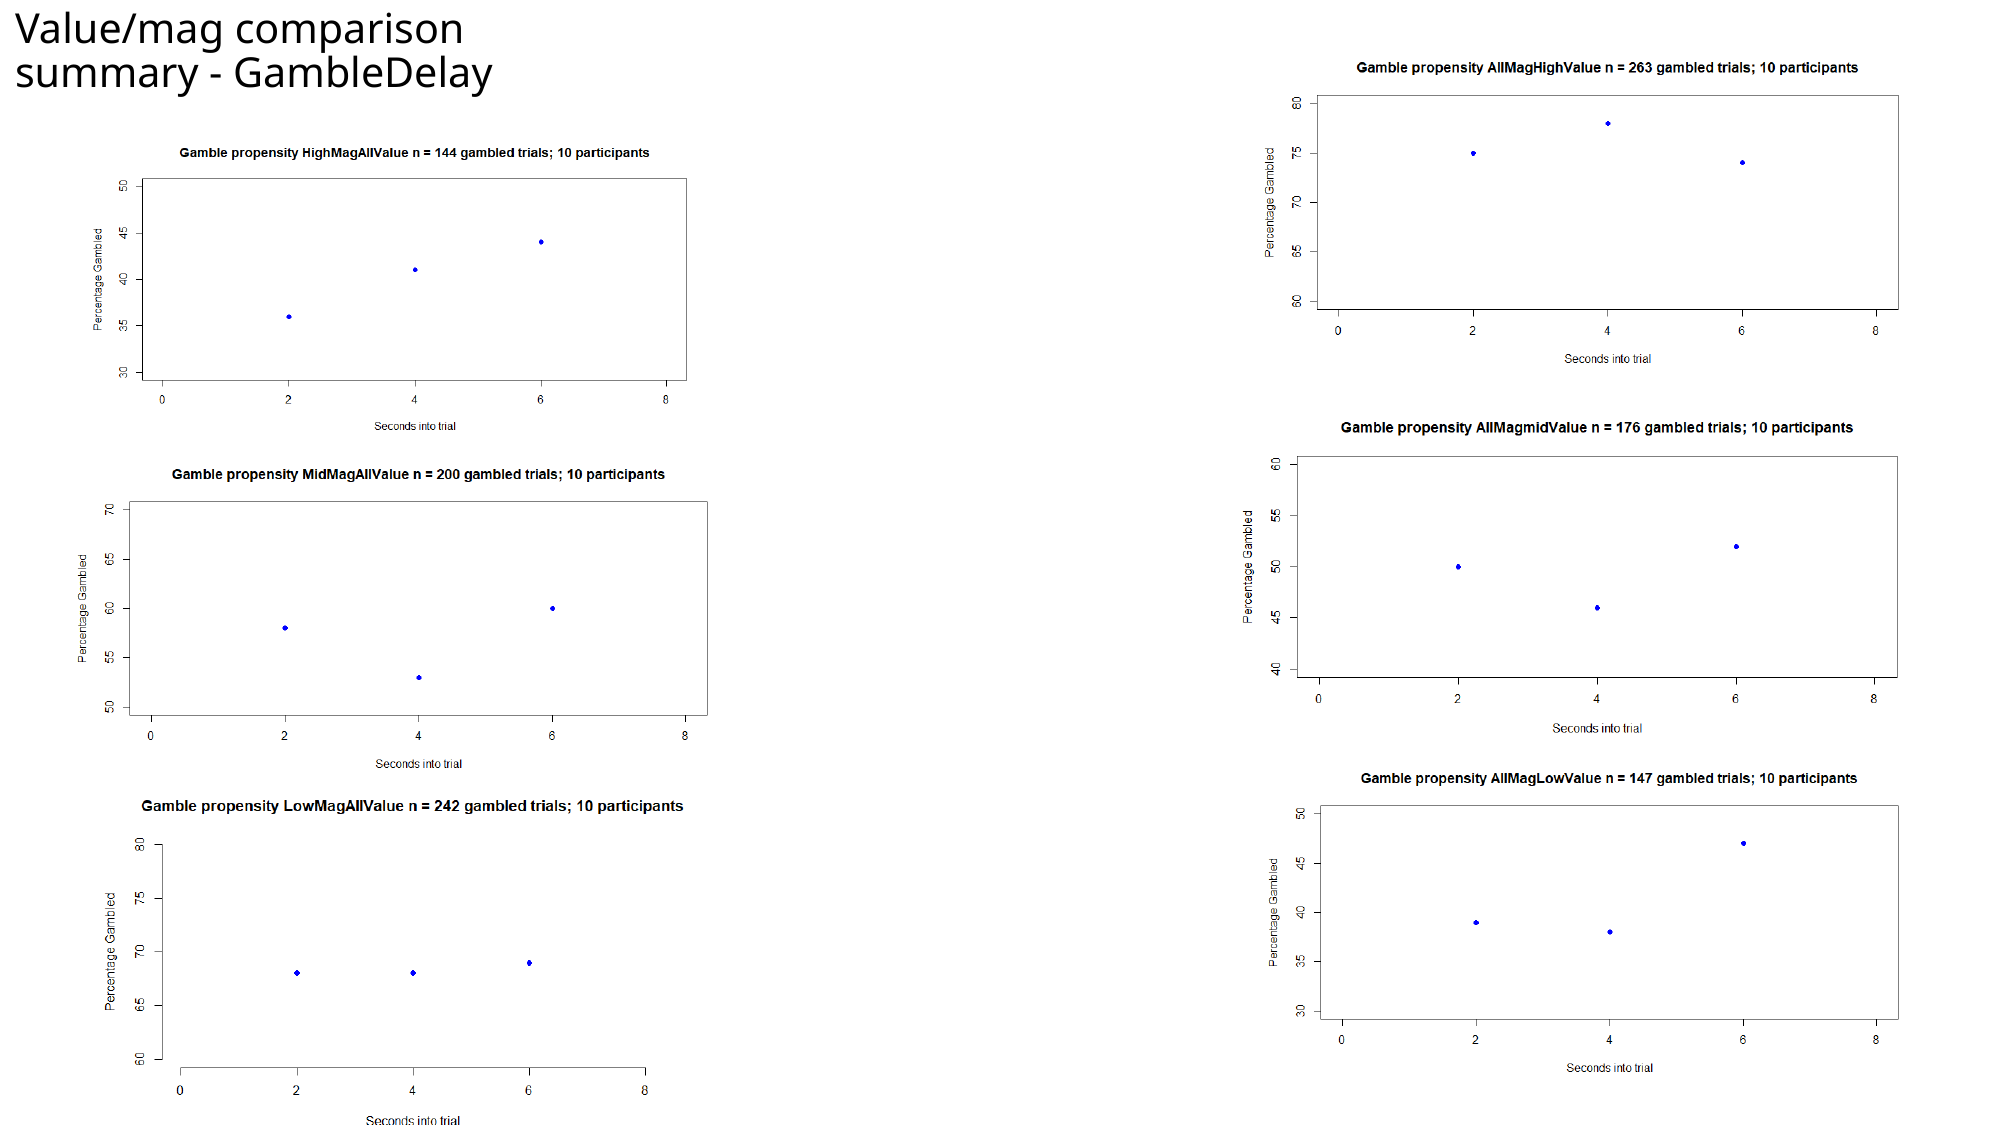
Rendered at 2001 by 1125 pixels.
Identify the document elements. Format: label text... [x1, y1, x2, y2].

picture [1238, 396, 1927, 1089]
picture [73, 125, 736, 1125]
title Value/mag comparison summary - GambleDelay [0, 0, 609, 105]
picture [1260, 38, 1927, 380]
